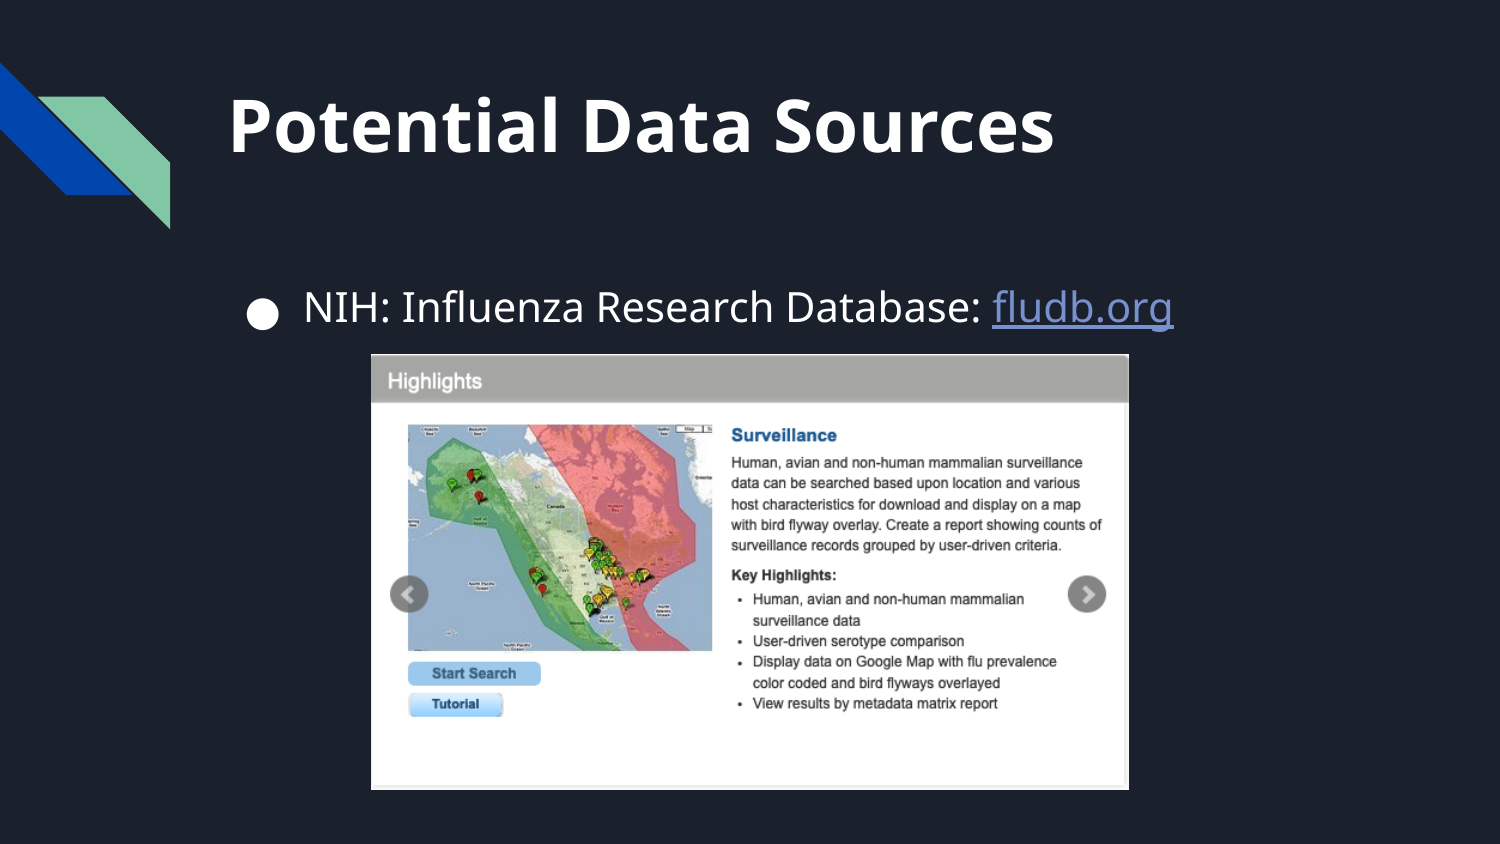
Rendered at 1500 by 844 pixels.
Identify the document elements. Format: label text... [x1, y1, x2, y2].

list NIH: Influenza Research Database: fludb.org [212, 257, 1368, 735]
title Potential Data Sources [212, 64, 1368, 215]
picture [371, 354, 1129, 790]
